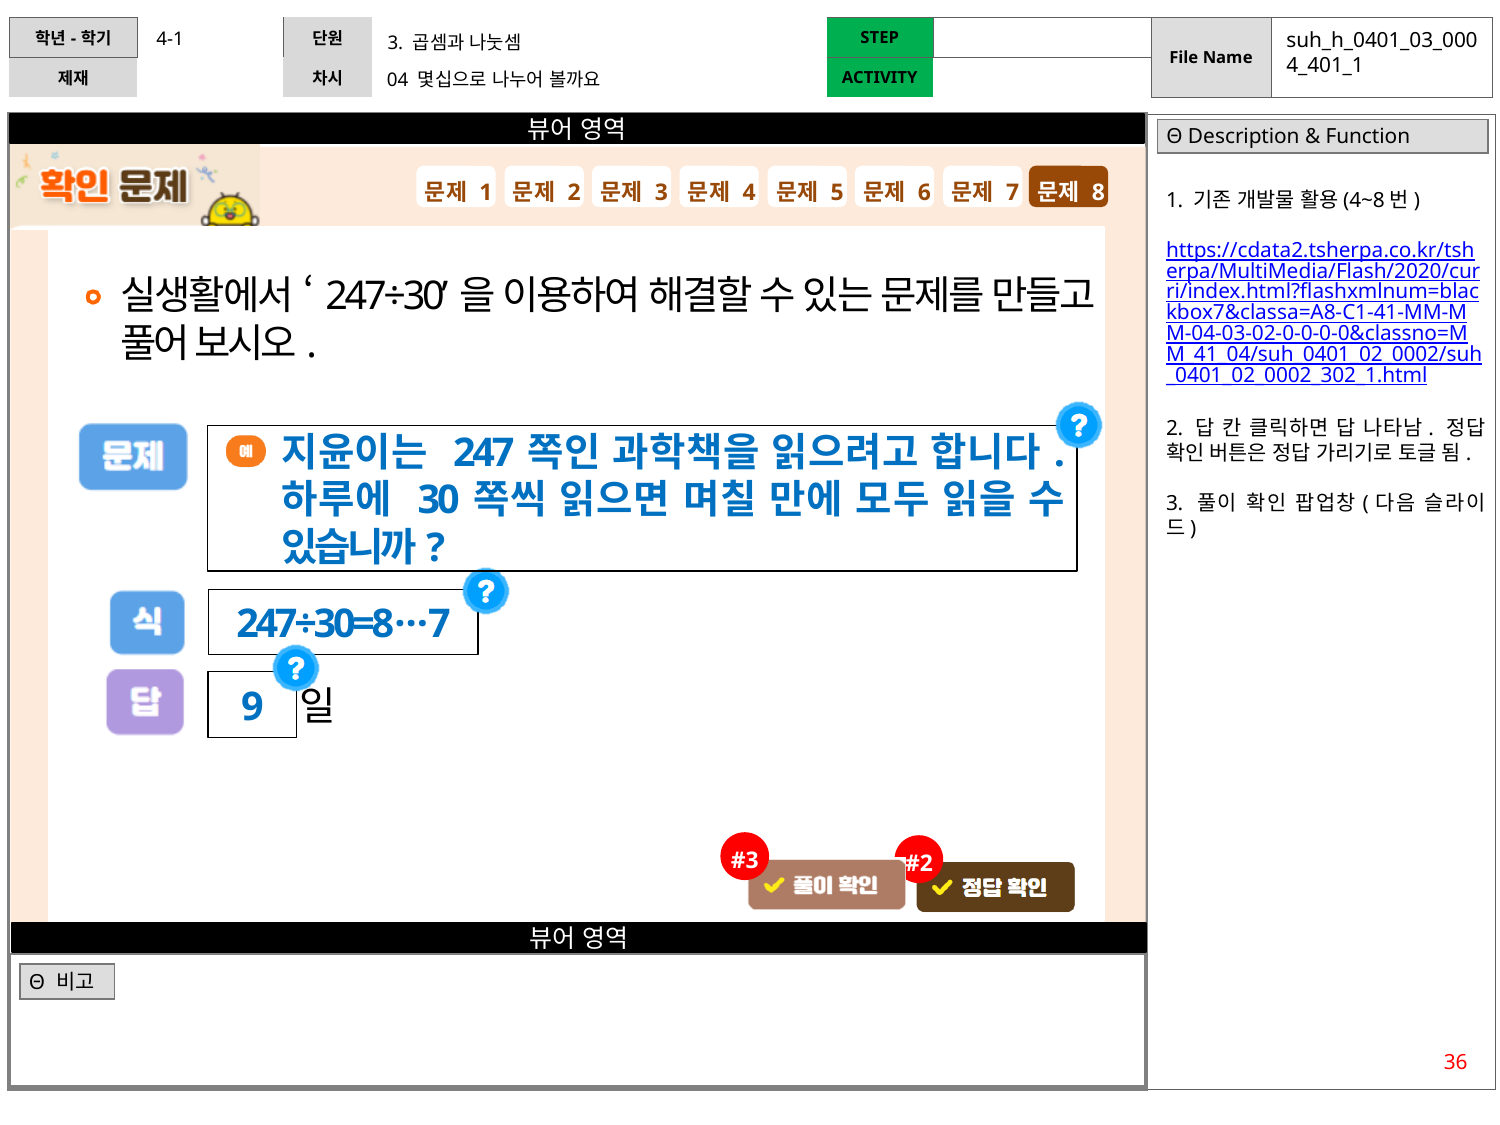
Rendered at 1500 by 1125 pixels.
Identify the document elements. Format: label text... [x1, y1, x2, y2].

text_box 일 [273, 671, 362, 738]
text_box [409, 156, 1132, 209]
text_box 실생활에서 ‘247÷30’을 이용하여 해결할 수 있는 문제를 만들고 풀어 보시오. [105, 263, 1109, 373]
text_box 1. 기존 개발물 활용(4~8번) https://cdata2.tsherpa.co.kr/tsherpa/MultiMedia/Flash/2020/curri/index.html?flashxmlnum=blackbox7&classa=A8-C1-41-MM-MM-04-03-02-0-0-0-0&classno=MM_41_04/suh_0401_02_0002/suh_0401_02_0002_302_1.html 2. 답 칸 클릭하면 답 나타남. 정답 확인 버튼은 정답 가리기로 토글 됨. 3. 풀이 확인 팝업창(다음 슬라이드) [1151, 179, 1500, 422]
table_header Θ Description & Function [1158, 120, 1487, 152]
picture [746, 857, 906, 912]
picture [456, 562, 516, 621]
text_box 04 몇십으로 나누어 볼까요 [372, 60, 821, 96]
picture [70, 414, 197, 506]
picture [100, 583, 201, 755]
text_box 247÷30=8···7 [208, 589, 479, 655]
picture [10, 144, 260, 230]
text_box suh_h_0401_03_0004_401_1 [1271, 18, 1500, 84]
text_box 3. 곱셈과 나눗셈 [372, 23, 828, 48]
picture [82, 285, 103, 307]
text_box 9 [208, 671, 273, 738]
text_box #2 [892, 833, 946, 861]
picture [1048, 395, 1109, 455]
picture [915, 858, 1078, 913]
text_box 4-1 [141, 18, 284, 55]
picture [266, 639, 326, 699]
picture [224, 433, 267, 469]
text_box #3 [718, 830, 772, 882]
text_box 지윤이는 247쪽인 과학책을 읽으려고 합니다. 하루에 30쪽씩 읽으면 며칠 만에 모두 읽을 수 있습니까? [207, 425, 1078, 571]
